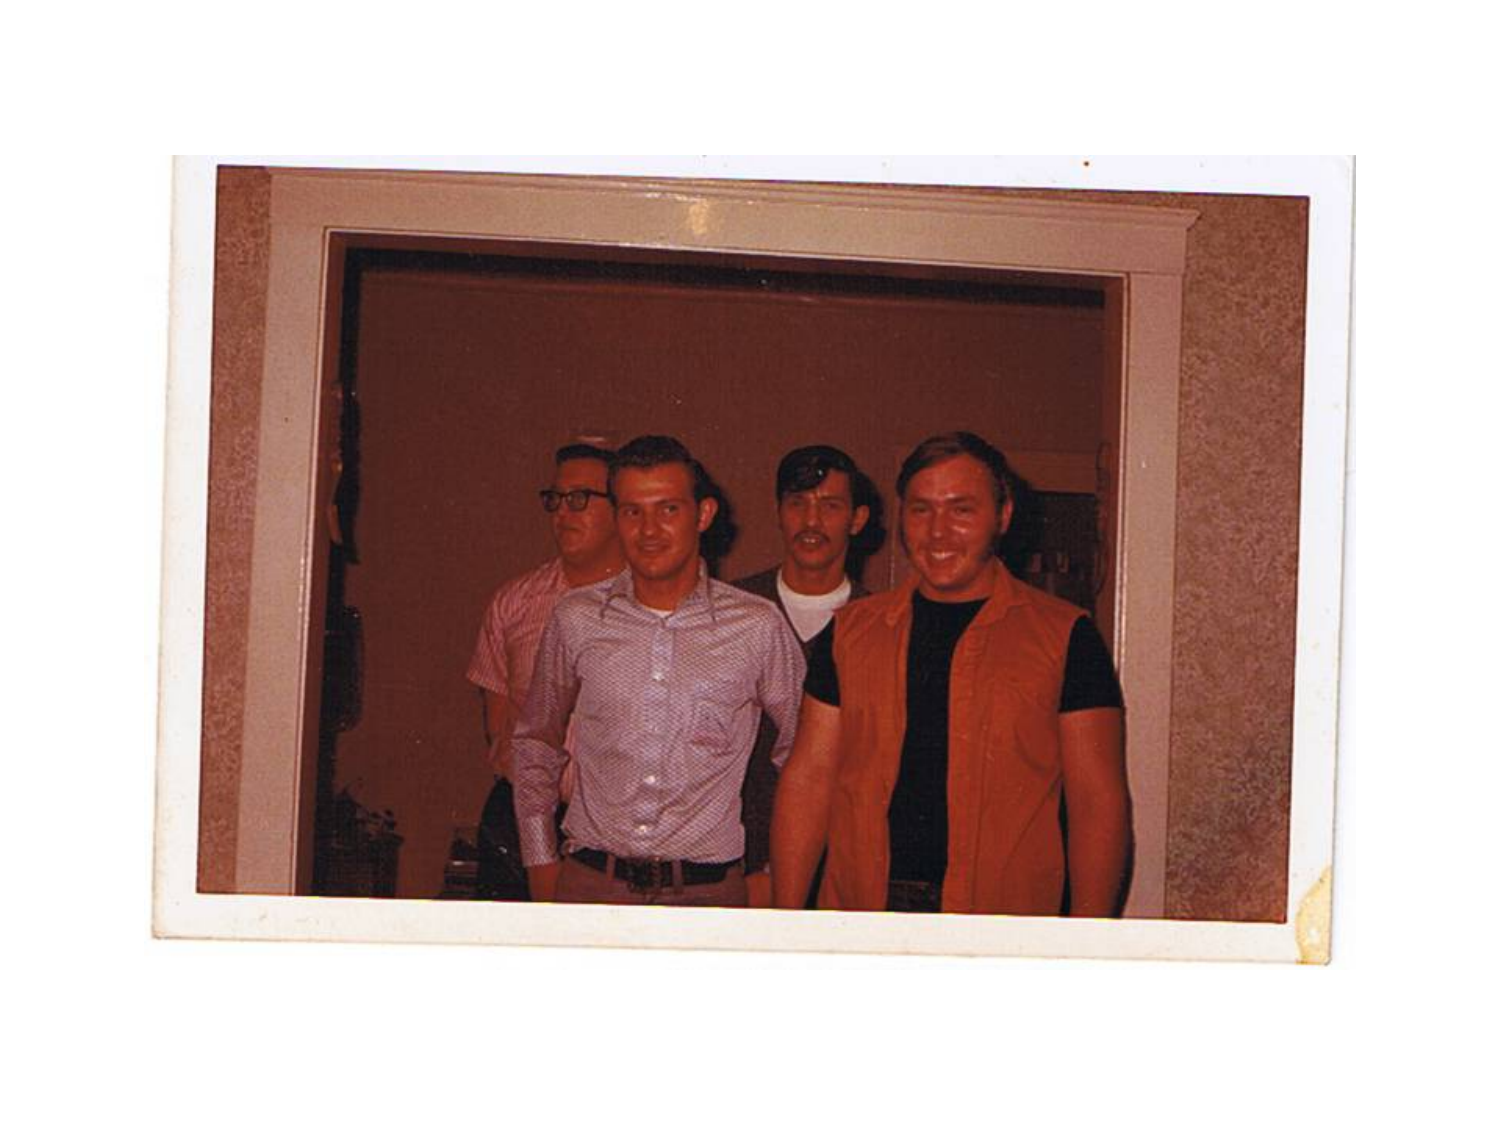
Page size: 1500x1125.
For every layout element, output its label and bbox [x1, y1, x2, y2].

picture [144, 155, 1356, 970]
